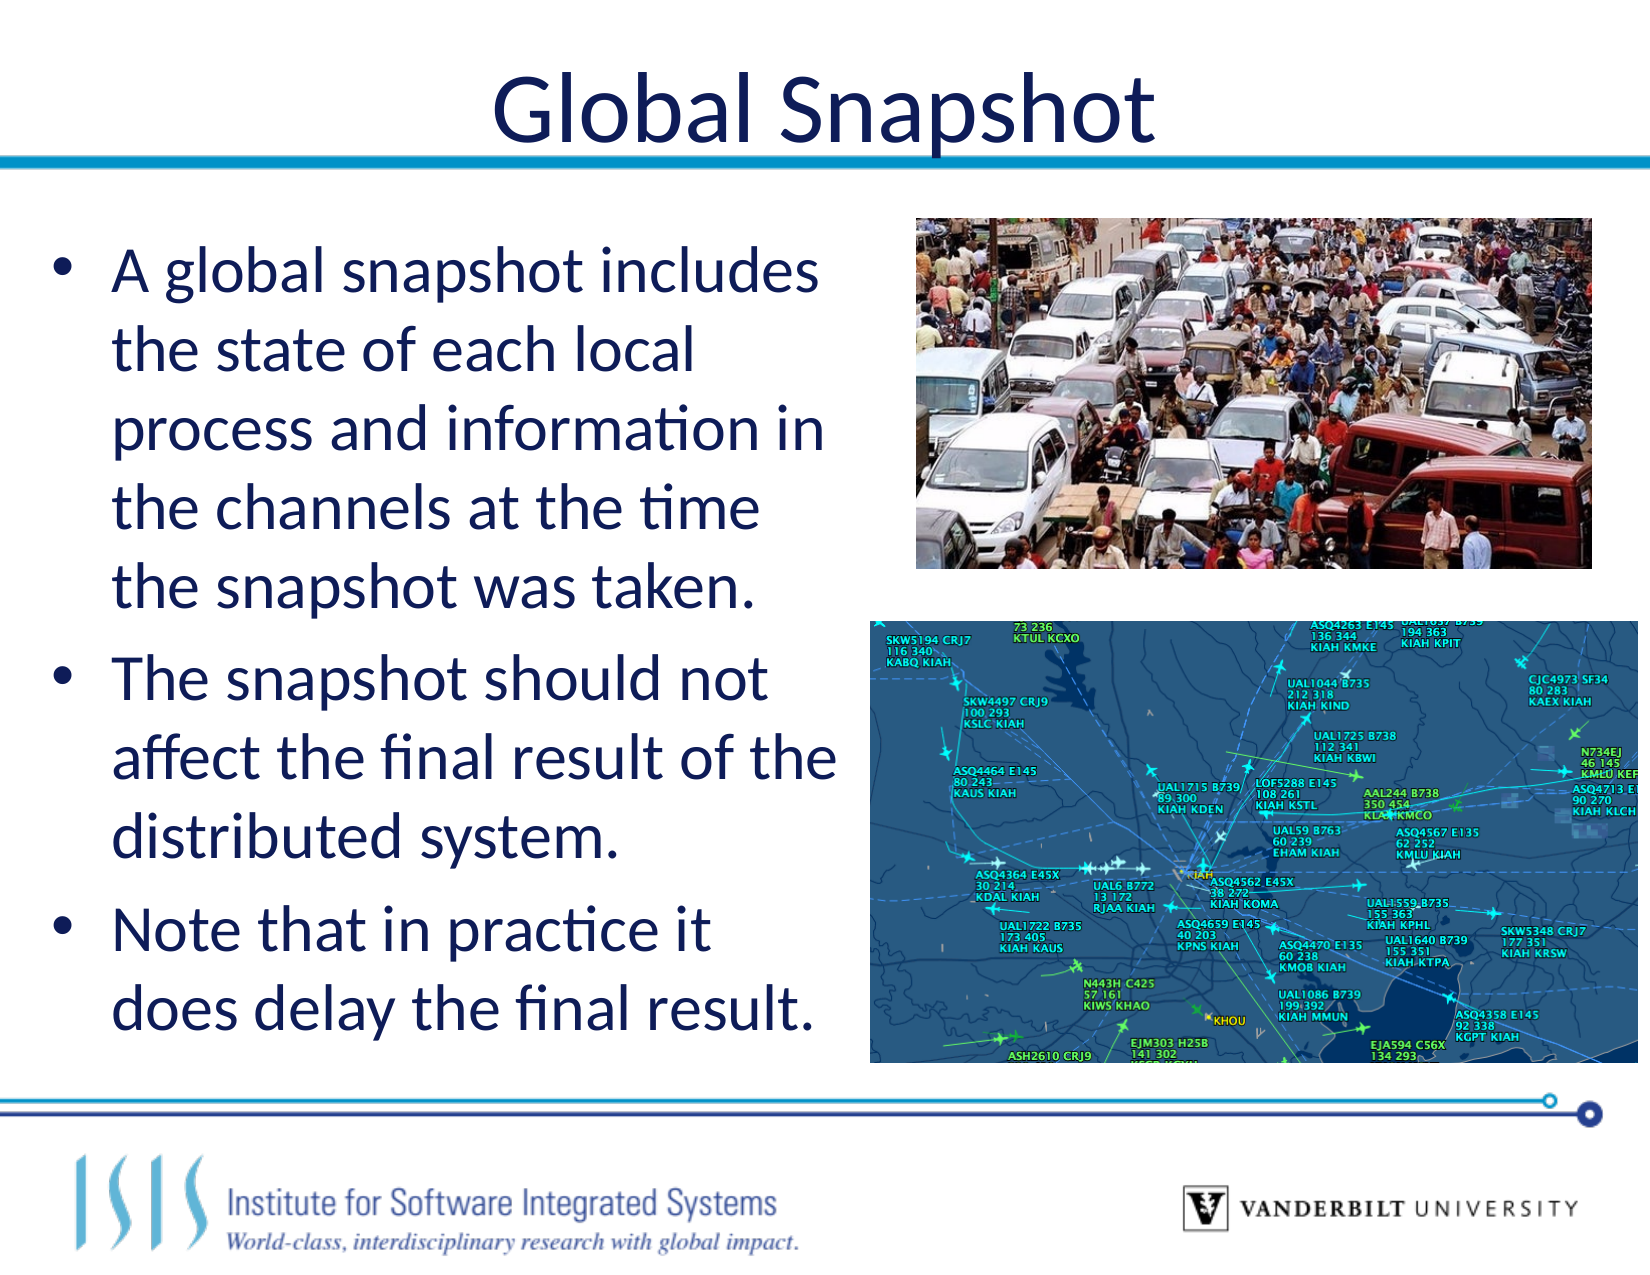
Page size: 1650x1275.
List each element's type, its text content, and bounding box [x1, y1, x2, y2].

picture [869, 620, 1639, 1063]
title Global Snapshot [82, 29, 1568, 176]
list A global snapshot includes the state of each local process and information in the channels at the time the snapshot was taken. The snapshot should not affect the final result of the distributed system. Note that in practice it does delay the final result. [35, 218, 866, 1061]
picture [916, 218, 1592, 570]
